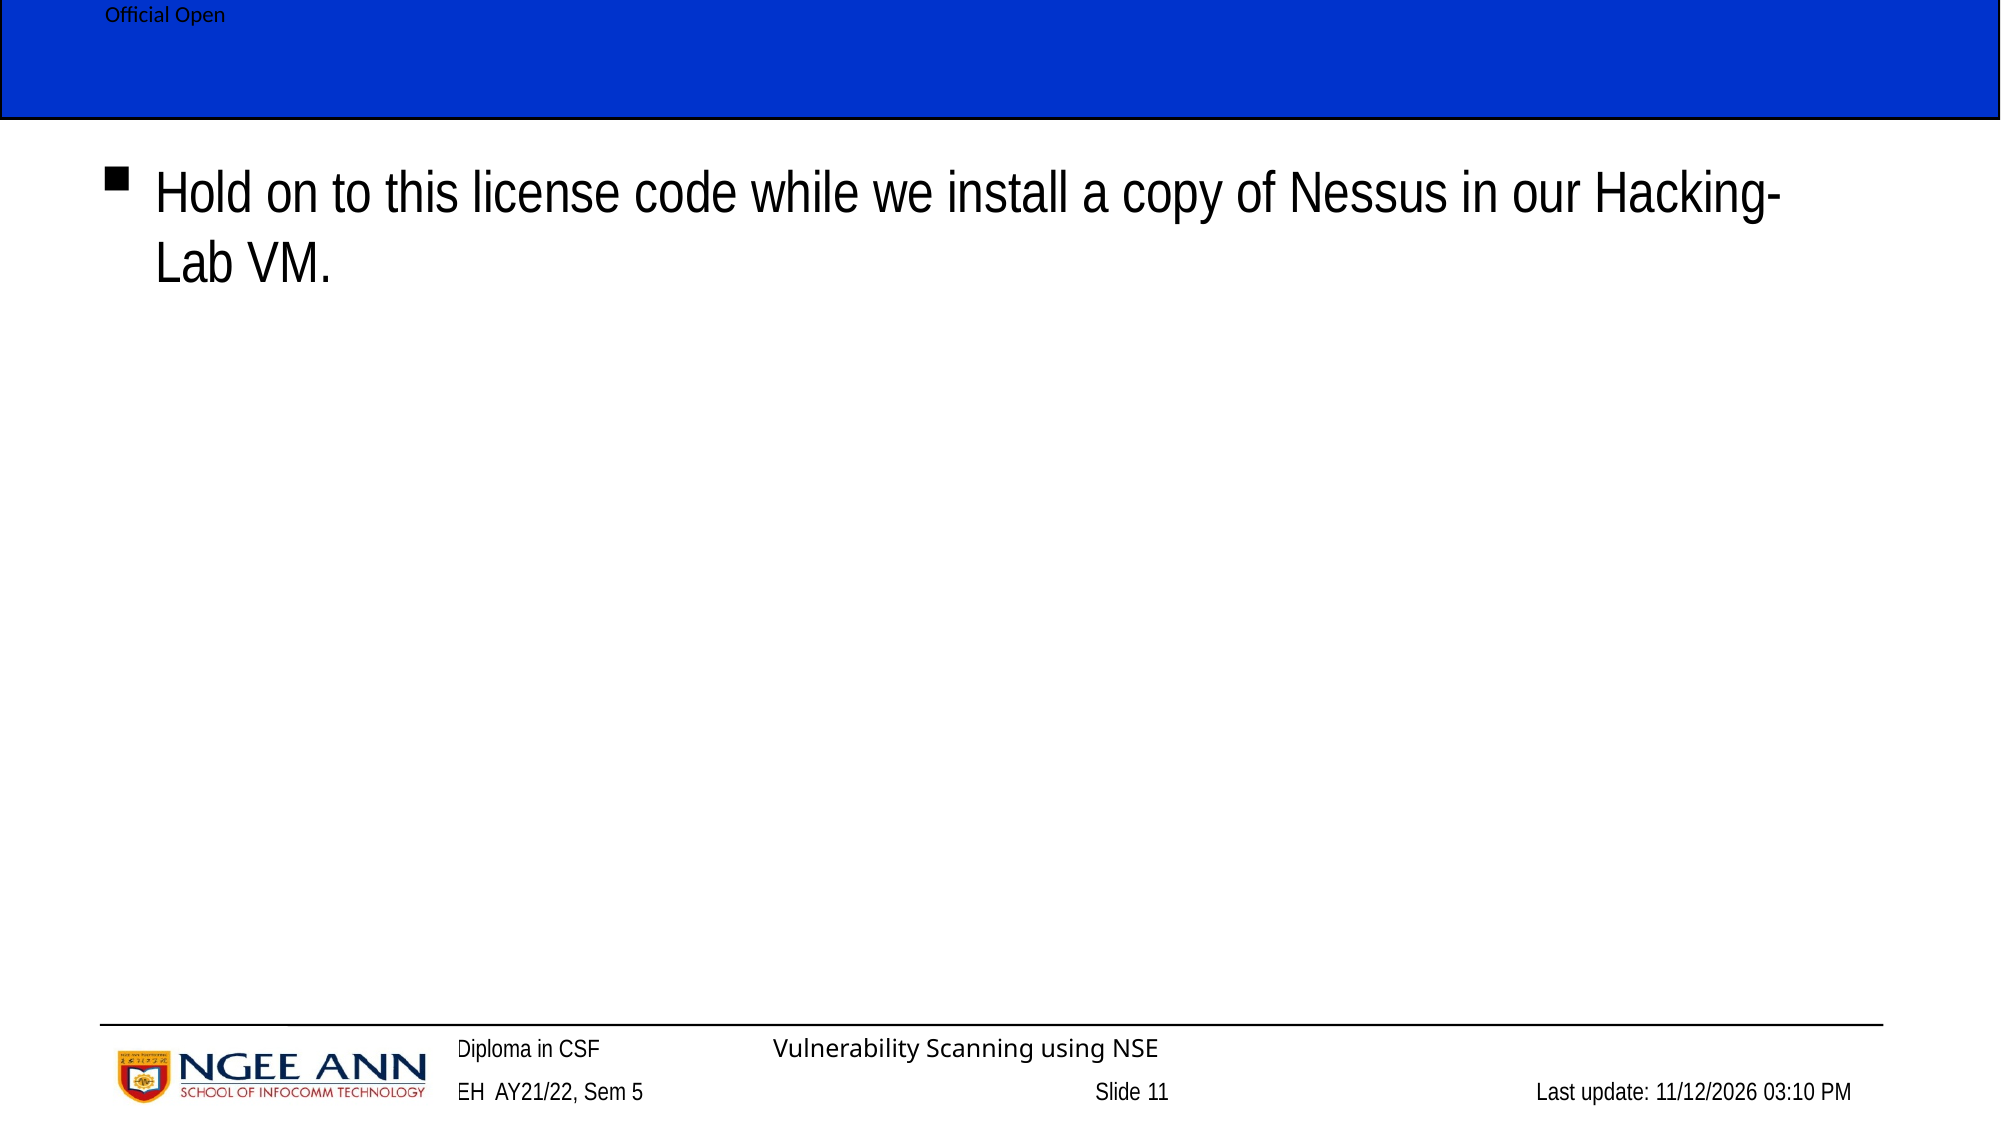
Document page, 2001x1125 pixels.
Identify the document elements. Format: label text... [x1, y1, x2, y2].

list Hold on to this license code while we install a copy of Nessus in our Hacking-Lab VM. [83, 146, 1868, 997]
picture [83, 1028, 459, 1125]
